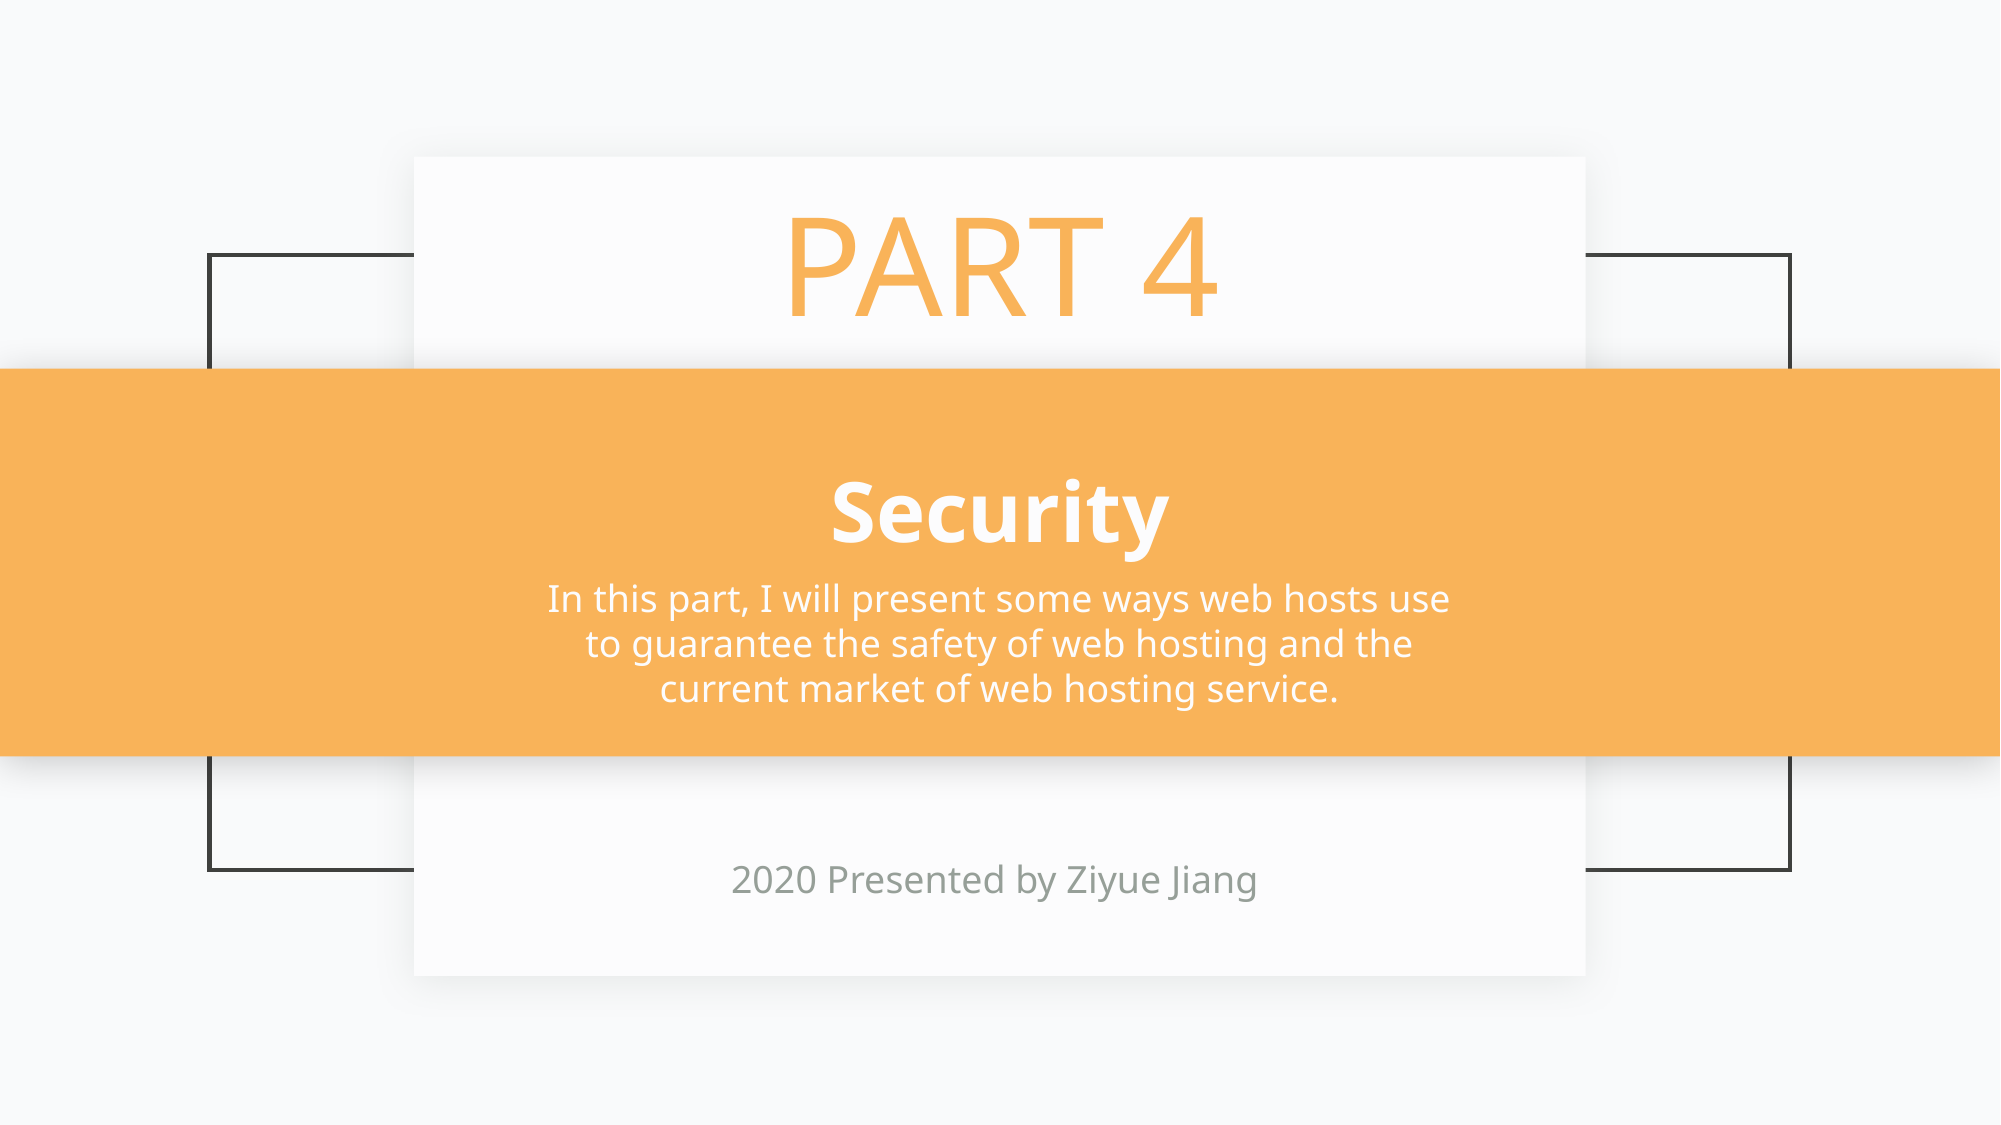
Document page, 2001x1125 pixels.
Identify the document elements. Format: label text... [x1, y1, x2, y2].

text_box [208, 788, 404, 871]
text_box In this part, I will present some ways web hosts use to guarantee the safety of web hosting and the current market of web hosting service. [525, 567, 1474, 718]
text_box PART 4 [764, 171, 1235, 352]
text_box [208, 254, 404, 353]
text_box 2020 Presented by Ziyue Jiang [716, 848, 1284, 909]
text_box [1596, 788, 1791, 871]
text_box Security [815, 451, 1185, 567]
text_box [0, 368, 2000, 757]
text_box [413, 788, 1587, 977]
text_box [1596, 254, 1791, 353]
text_box [413, 156, 1587, 353]
